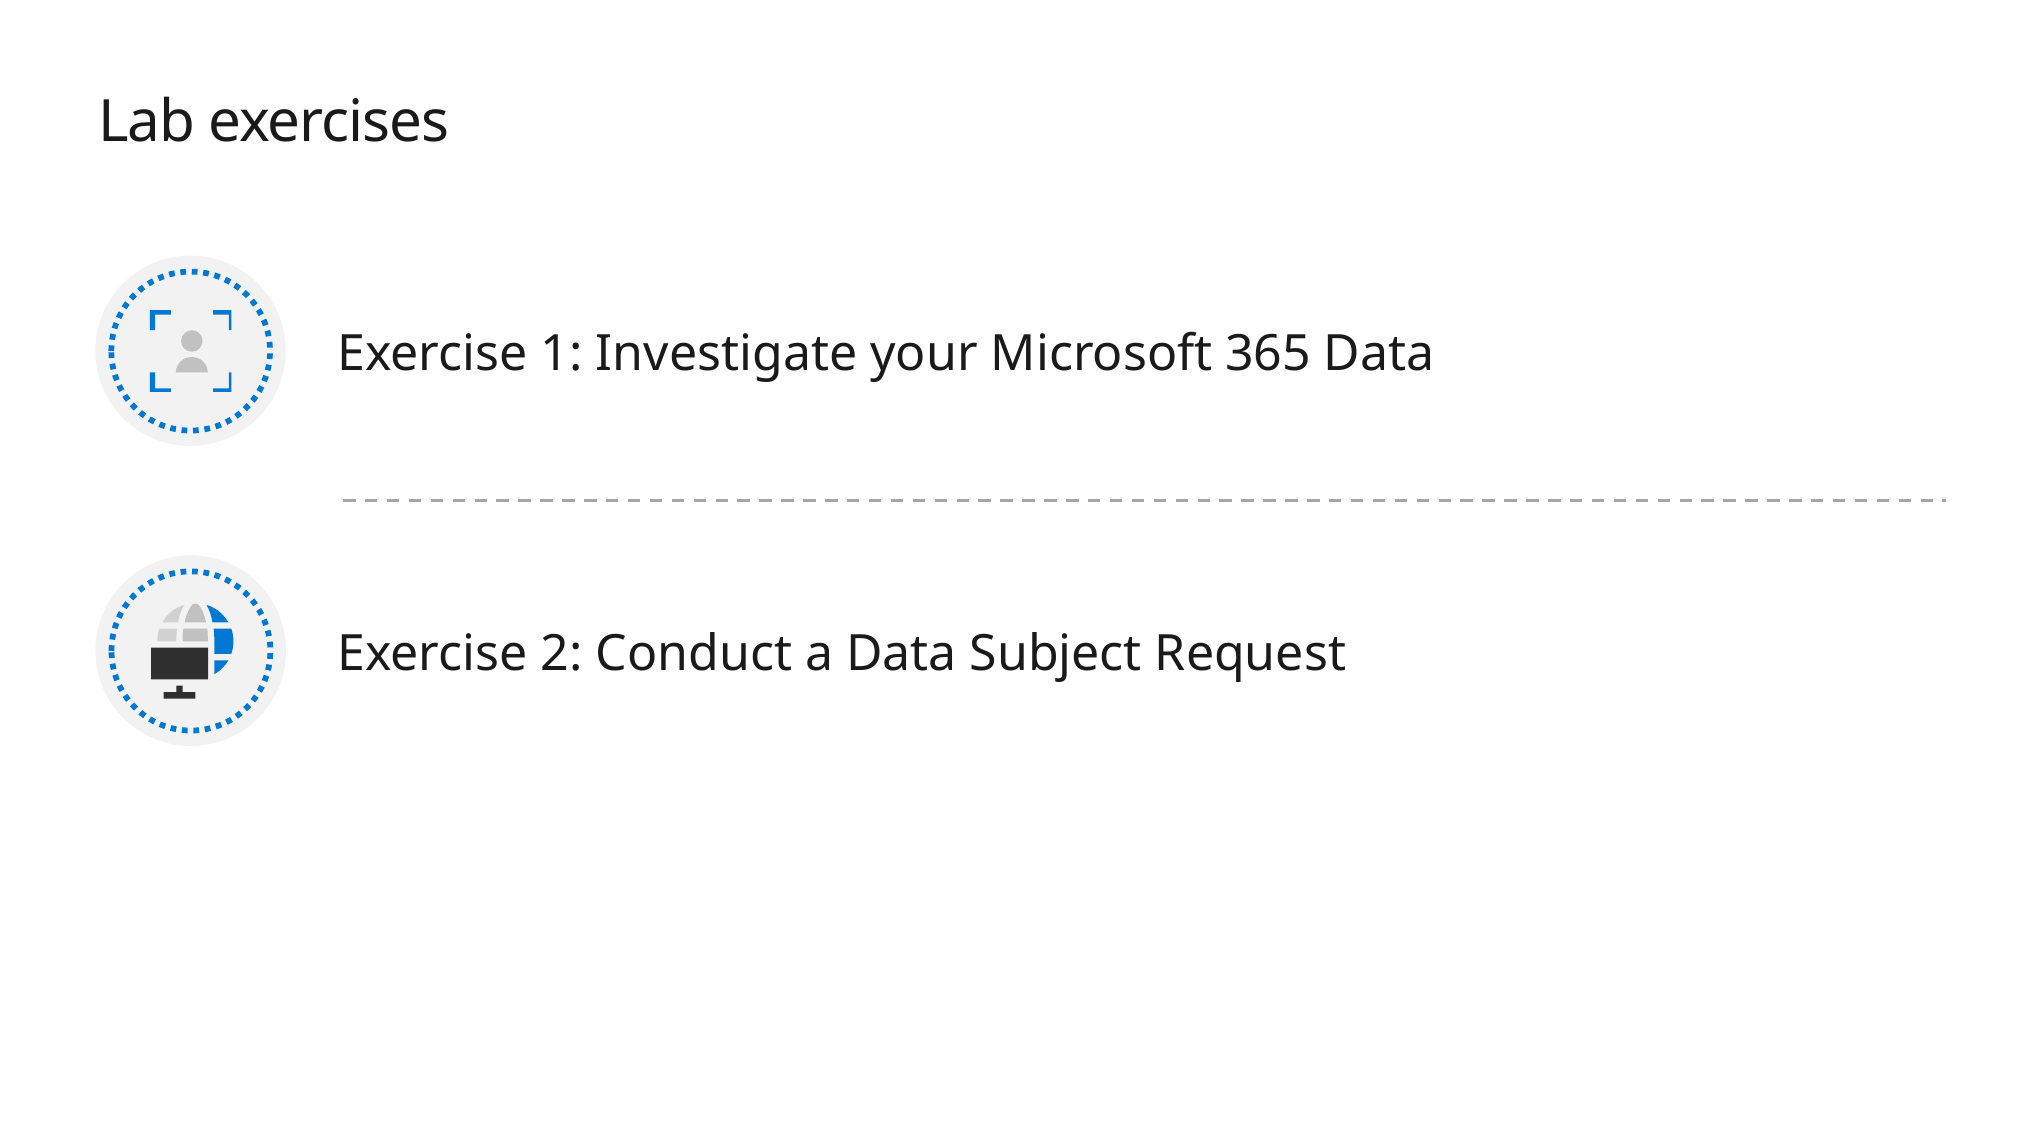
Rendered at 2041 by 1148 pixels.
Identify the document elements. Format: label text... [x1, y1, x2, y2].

text_box Exercise 1: Investigate your Microsoft 365 Data [337, 314, 1896, 387]
picture [94, 255, 286, 447]
picture [94, 554, 286, 746]
text_box Exercise 2: Conduct a Data Subject Request [337, 597, 1946, 704]
title Lab exercises [98, 83, 1943, 156]
